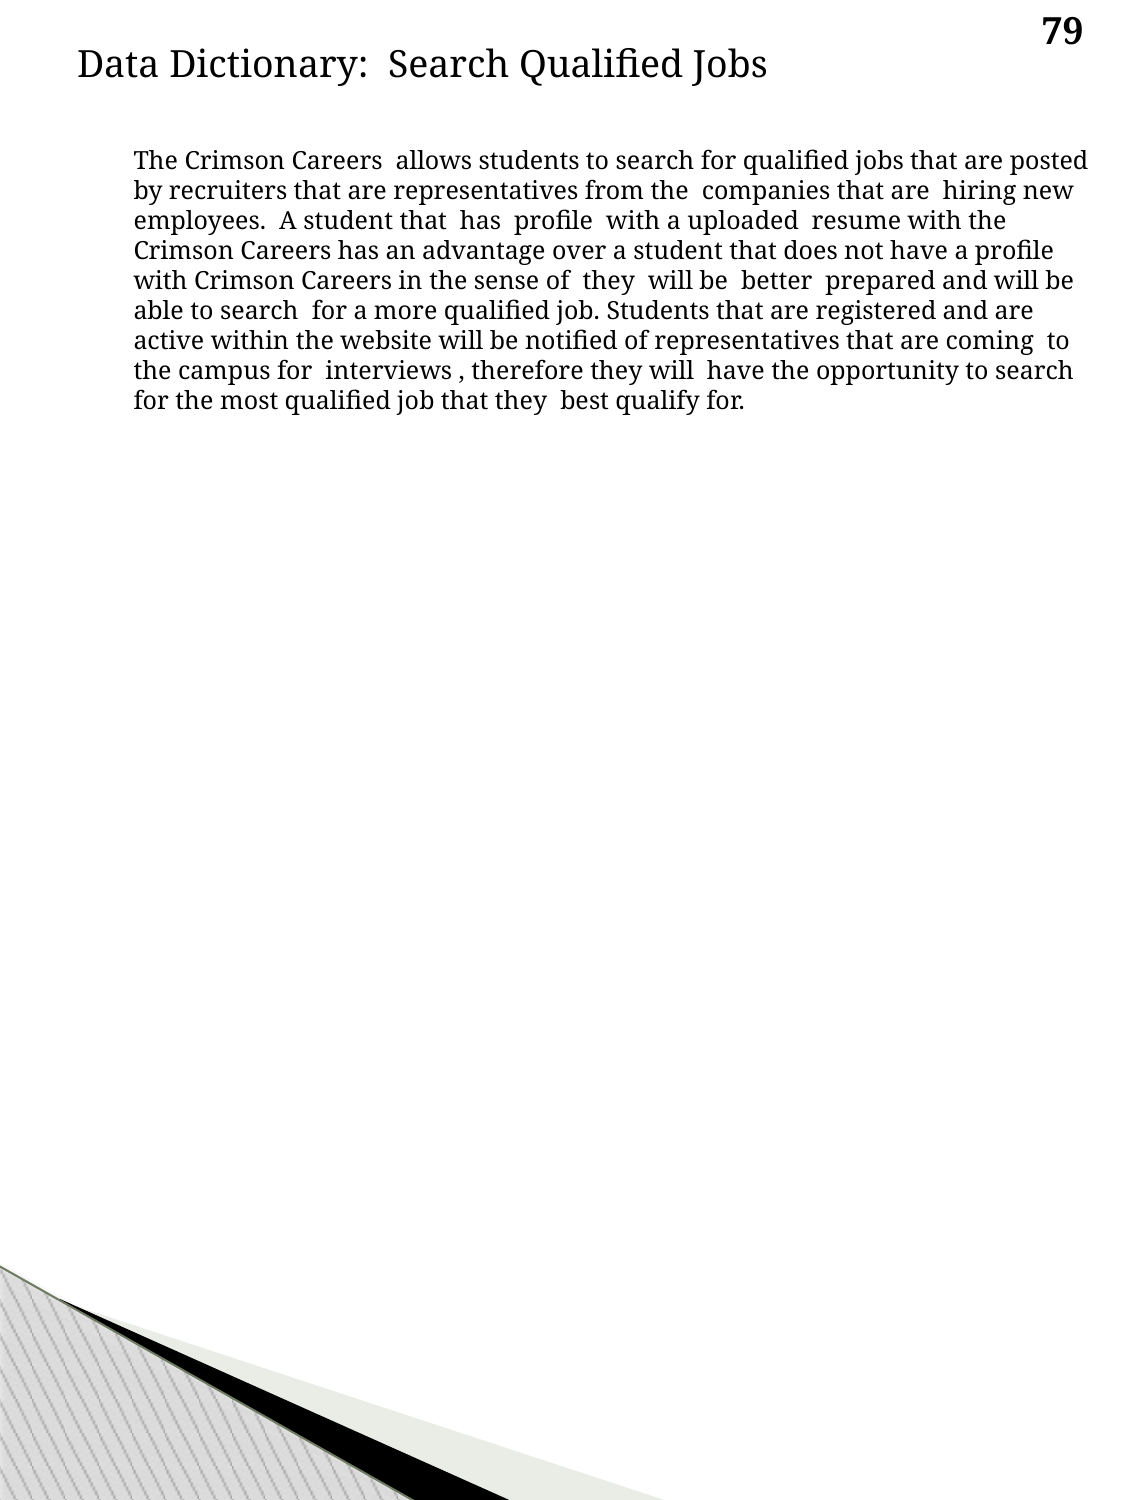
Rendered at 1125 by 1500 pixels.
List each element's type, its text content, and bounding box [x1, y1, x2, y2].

text_box Data Dictionary: Search Qualified Jobs [62, 32, 1013, 93]
text_box The Crimson Careers allows students to search for qualified jobs that are posted by recruiters that are representatives from the companies that are hiring new employees. A student that has profile with a uploaded resume with the Crimson Careers has an advantage over a student that does not have a profile with Crimson Careers in the sense of they will be better prepared and will be able to search for a more qualified job. Students that are registered and are active within the website will be notified of representatives that are coming to the campus for interviews , therefore they will have the opportunity to search for the most qualified job that they best qualify for. [62, 137, 1113, 452]
text_box 79 [1026, 0, 1125, 60]
table_cell [0, 1270, 5, 1500]
